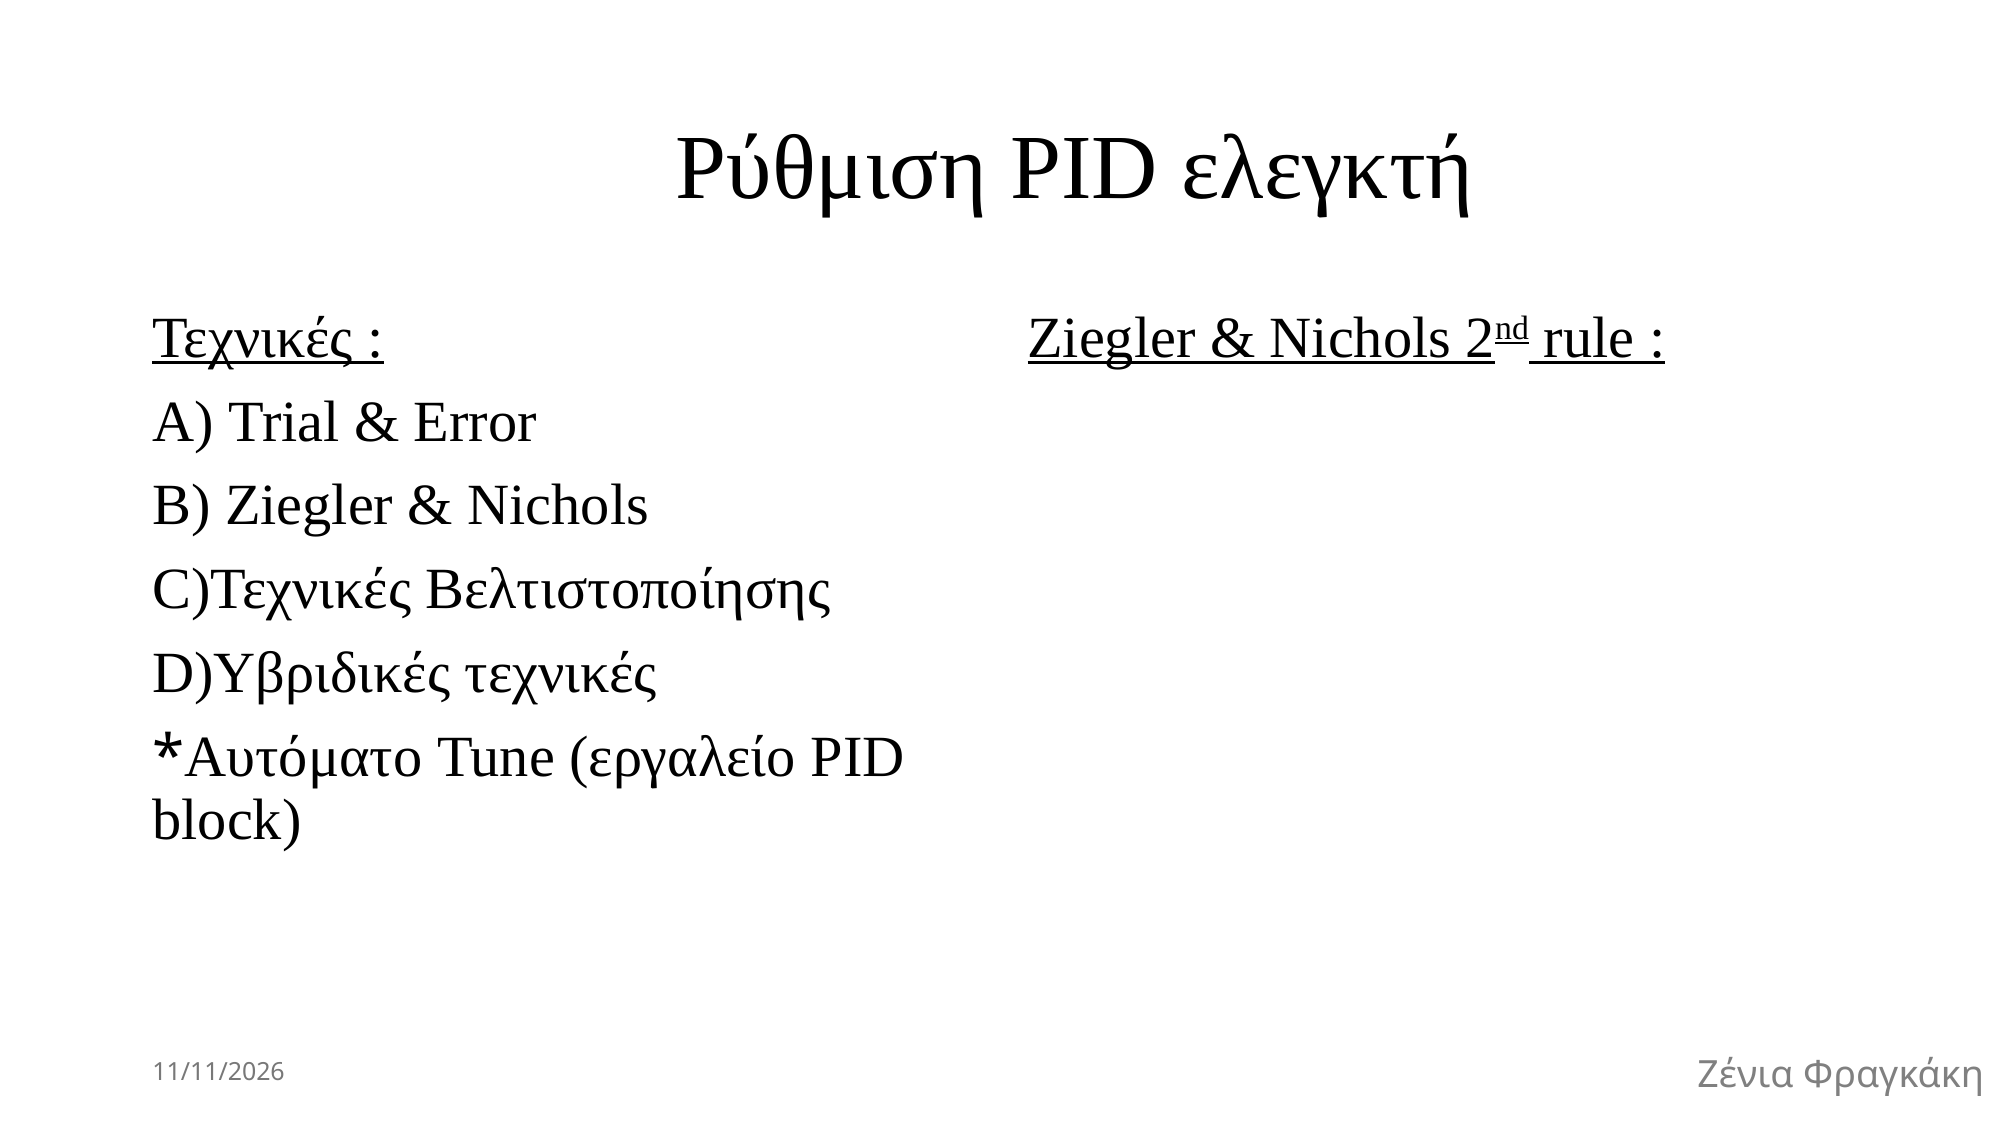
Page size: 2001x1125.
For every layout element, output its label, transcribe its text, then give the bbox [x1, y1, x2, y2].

title Ρύθμιση PID ελεγκτή [137, 59, 1863, 278]
text_box Ζένια Φραγκάκη [1682, 1042, 2000, 1103]
list Τεχνικές : Α) Trial & Error B) Ziegler & Nichols C)Τεχνικές Βελτιστοποίησης D)Υβριδικές τεχνικές *Αυτόματο Tune (εργαλείο PID block) [137, 299, 988, 1014]
list Ziegler & Nichols 2nd rule : [1012, 299, 1863, 1014]
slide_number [137, 1042, 588, 1103]
